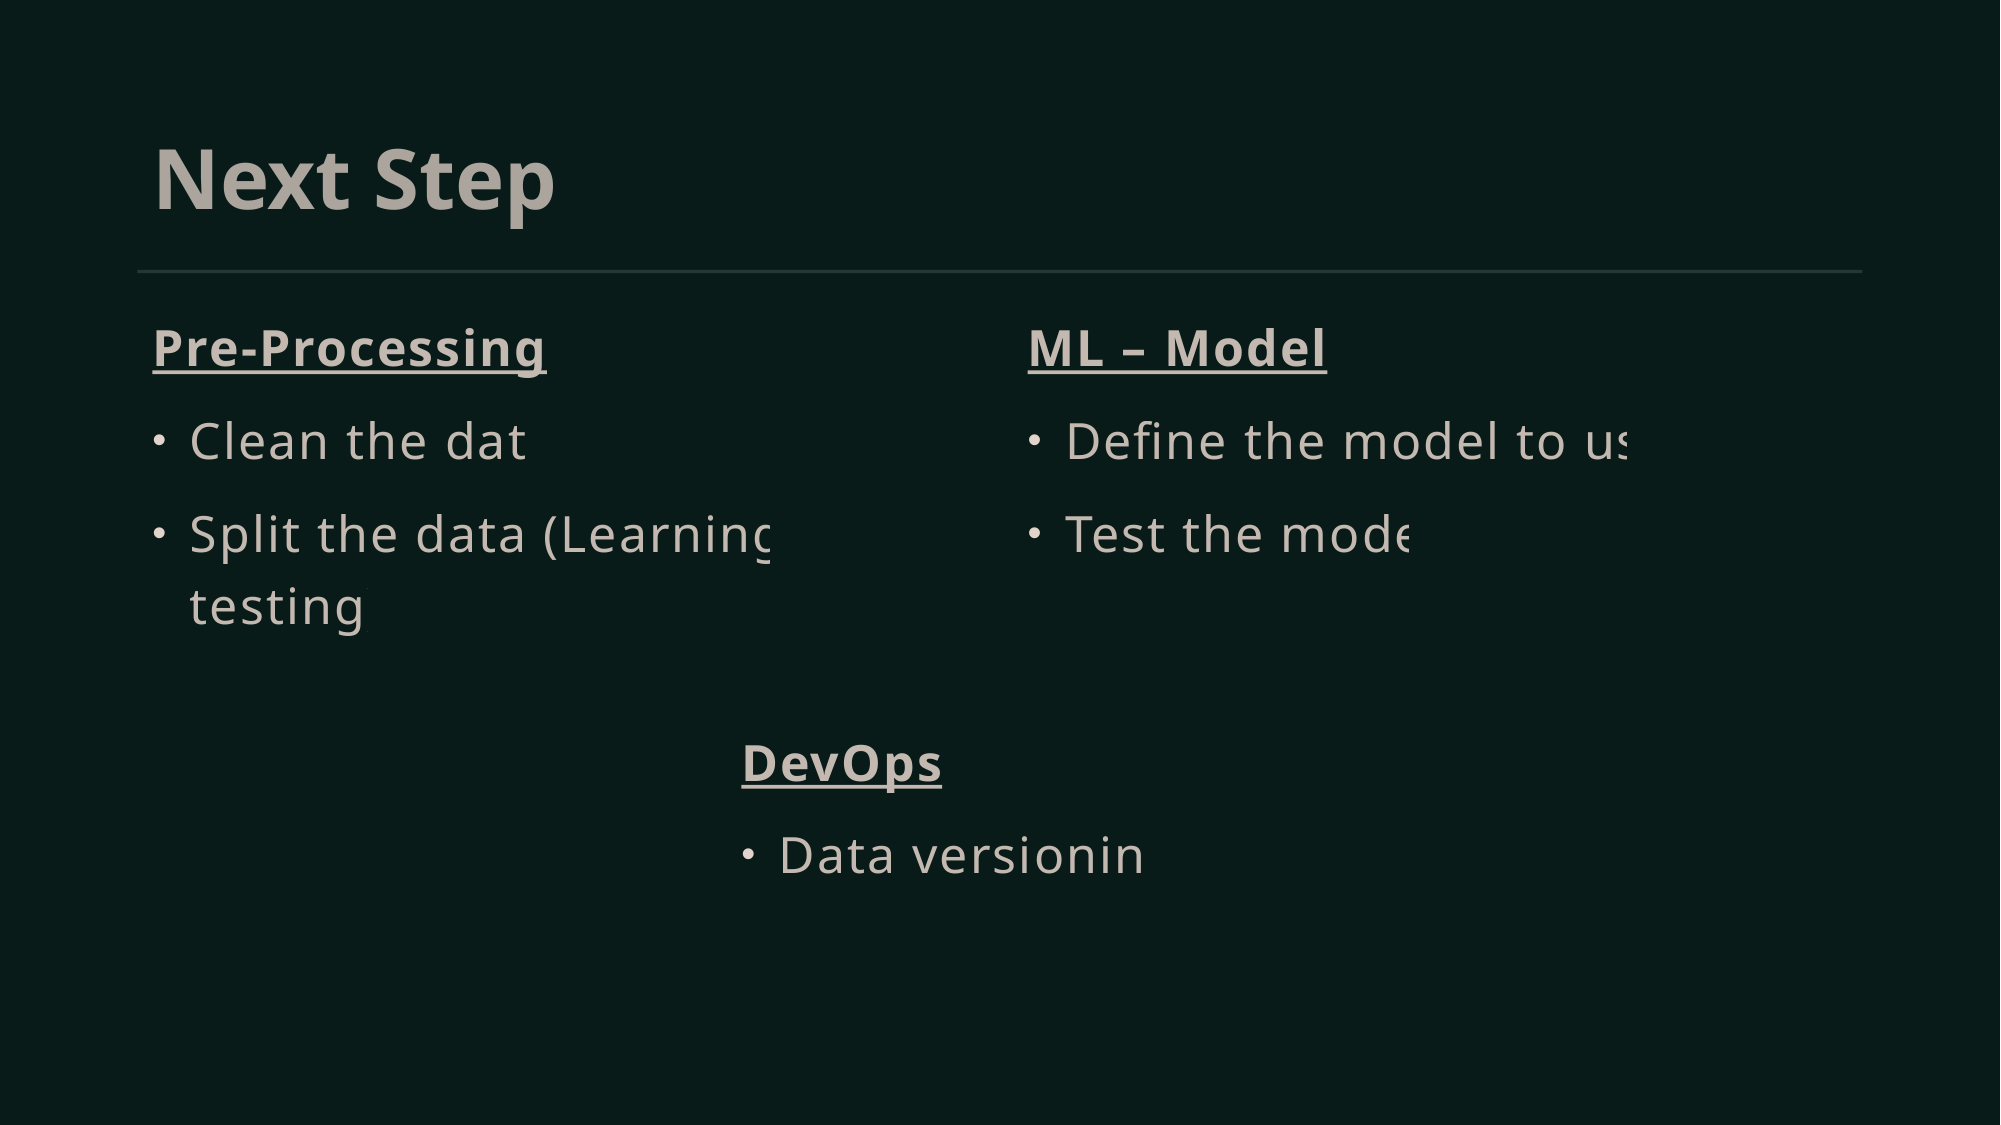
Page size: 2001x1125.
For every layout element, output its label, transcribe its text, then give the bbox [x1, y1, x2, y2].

text_box [987, 662, 1838, 968]
list Pre-Processing Clean the data Split the data (Learning / testing) [137, 297, 988, 663]
list ML – Model Define the model to use Test the model [1012, 297, 1863, 602]
title Next Step [137, 108, 1863, 244]
text_box DevOps Data versioning [726, 711, 987, 968]
